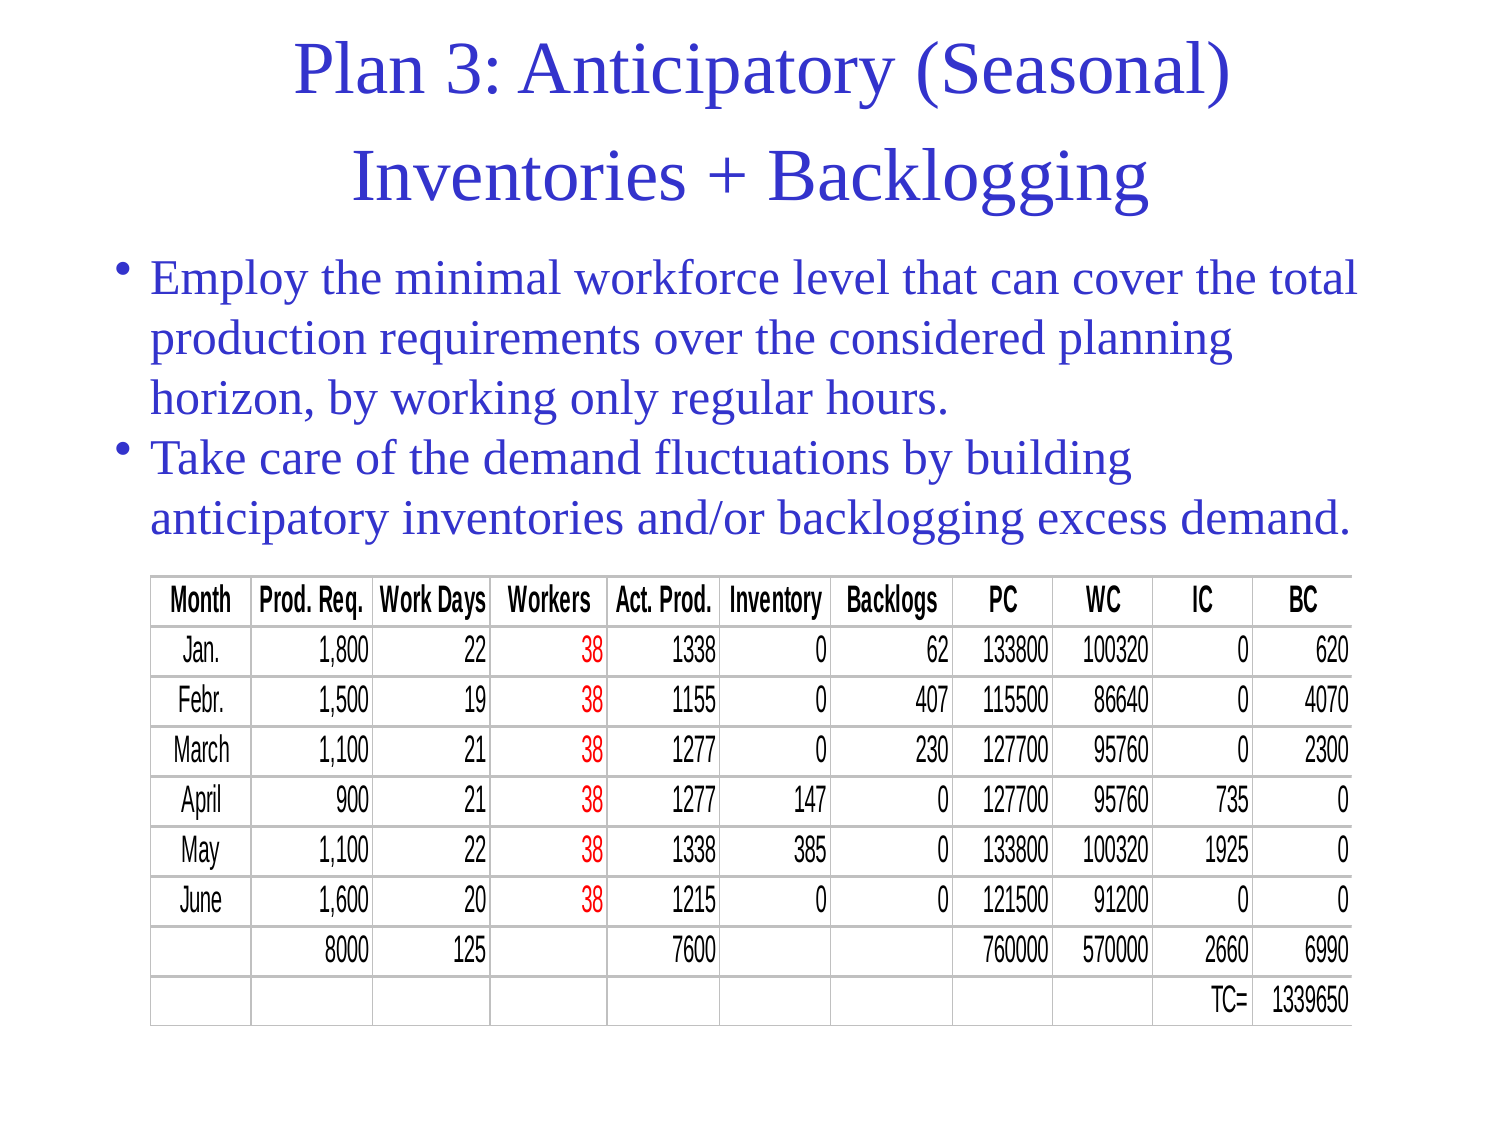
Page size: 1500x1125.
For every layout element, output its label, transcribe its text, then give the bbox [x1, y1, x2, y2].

title Plan 3: Anticipatory (Seasonal) Inventories + Backlogging [125, 24, 1400, 213]
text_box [149, 574, 1354, 1029]
text_box Employ the minimal workforce level that can cover the total production requirements over the considered planning horizon, by working only regular hours. Take care of the demand fluctuations by building anticipatory inventories and/or backlogging excess demand. [99, 237, 1390, 553]
